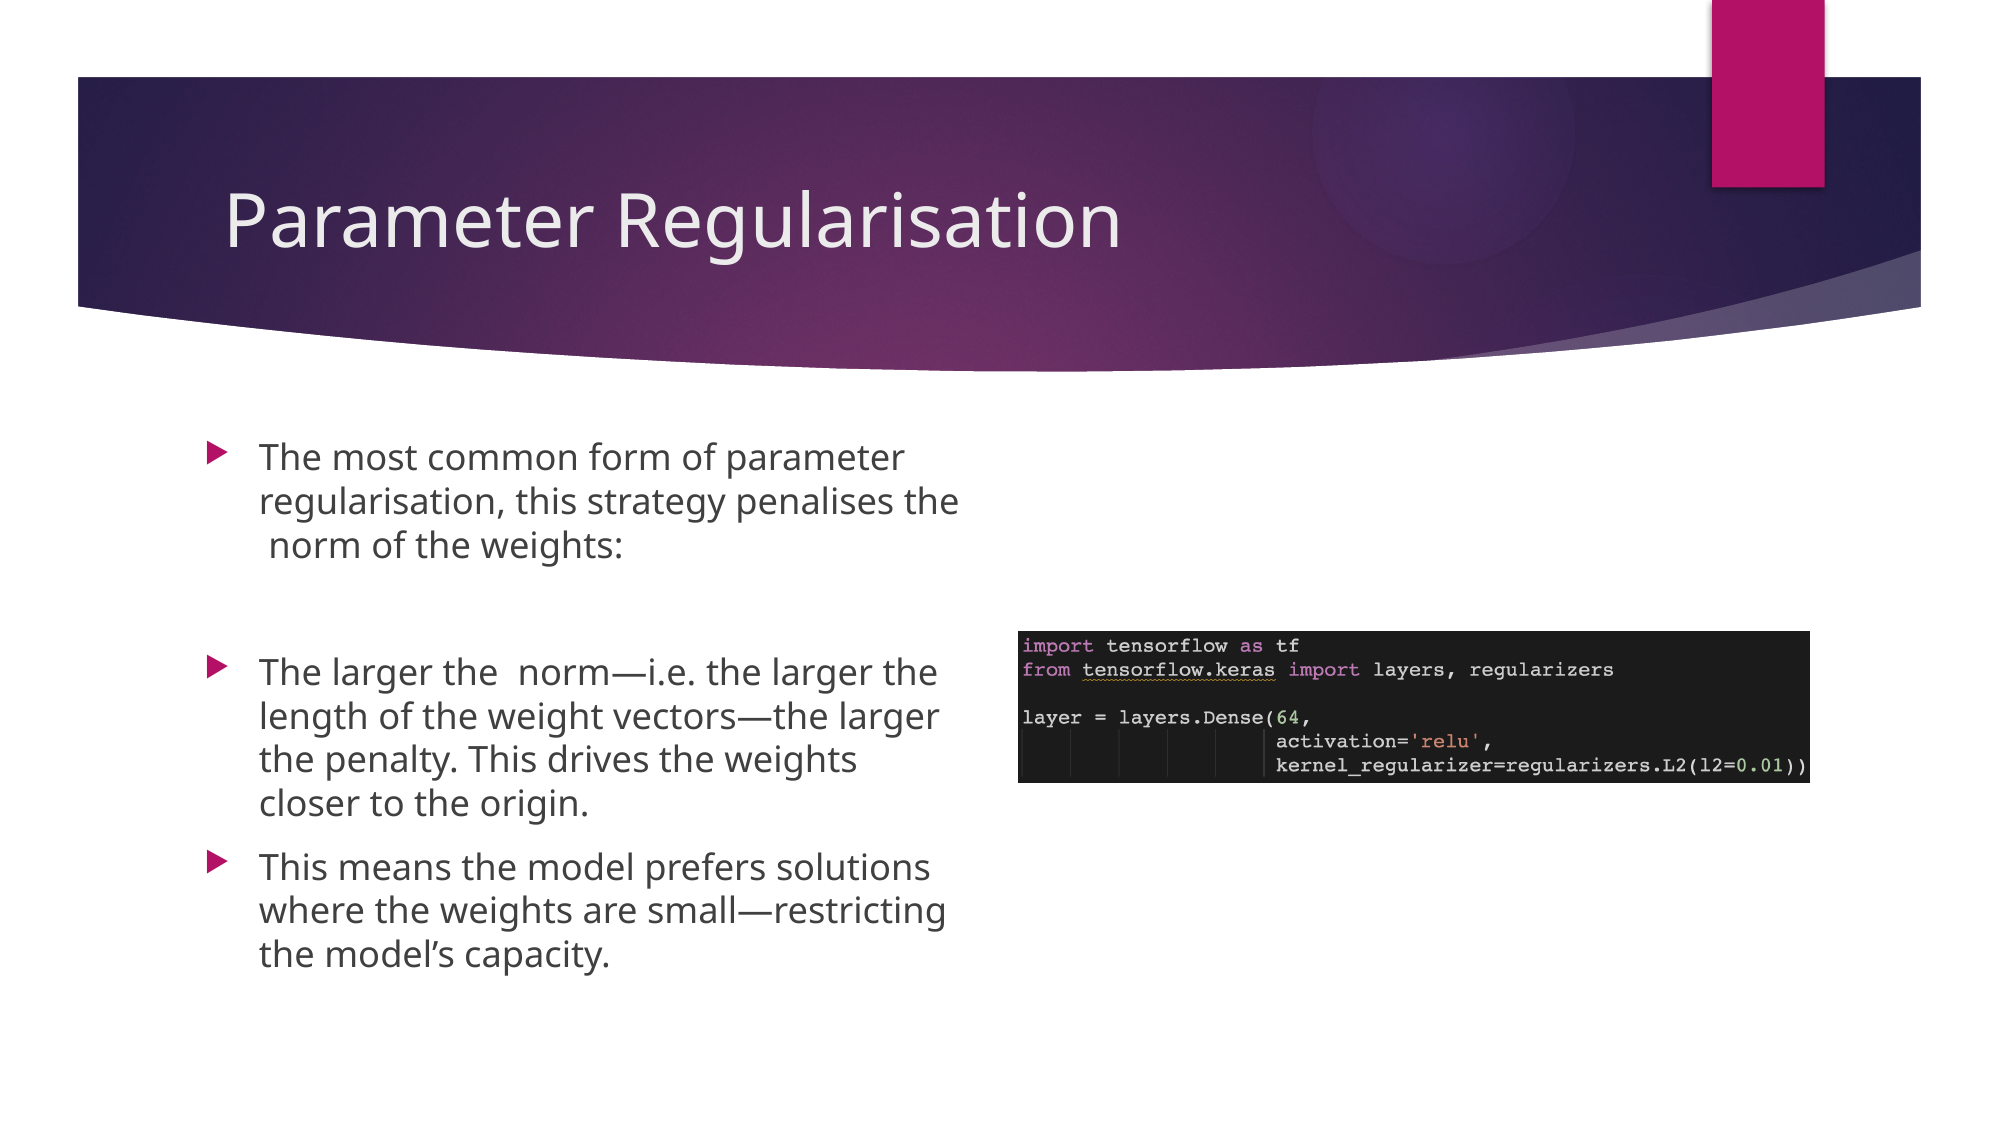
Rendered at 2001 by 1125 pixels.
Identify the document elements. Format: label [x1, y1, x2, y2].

list [1018, 631, 1811, 783]
